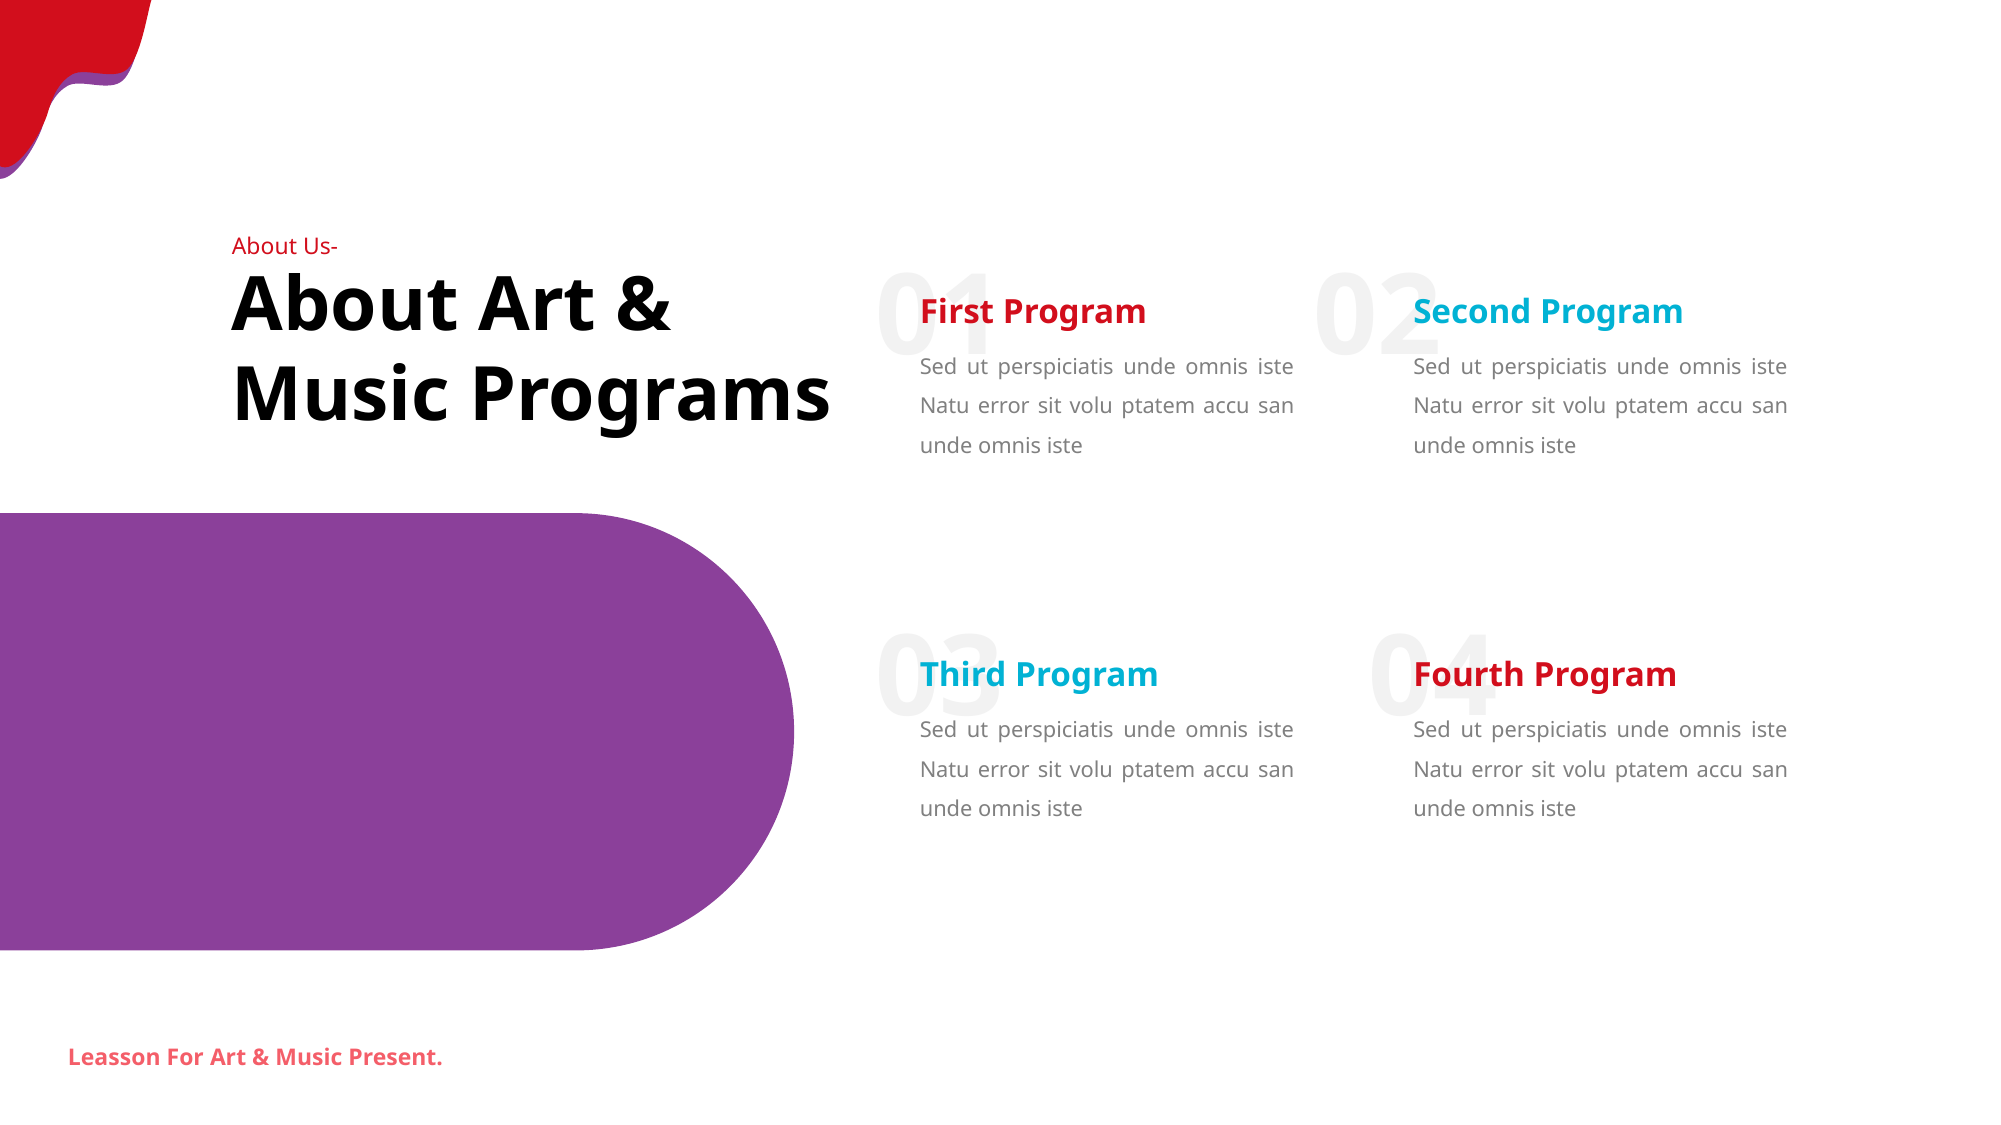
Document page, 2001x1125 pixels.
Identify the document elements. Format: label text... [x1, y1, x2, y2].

text_box Sed ut perspiciatis unde omnis iste Natu error sit volu ptatem accu san unde omnis iste [904, 701, 1310, 829]
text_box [0, 0, 152, 179]
text_box Sed ut perspiciatis unde omnis iste Natu error sit volu ptatem accu san unde omnis iste [904, 338, 1310, 465]
text_box About Us- [216, 210, 469, 268]
text_box Sed ut perspiciatis unde omnis iste Natu error sit volu ptatem accu san unde omnis iste [1398, 701, 1804, 829]
text_box 04 [1353, 527, 1538, 746]
text_box Leasson For Art & Music Present. [52, 1021, 616, 1078]
picture [0, 524, 806, 962]
text_box Sed ut perspiciatis unde omnis iste Natu error sit volu ptatem accu san unde omnis iste [1398, 338, 1804, 465]
text_box About Art & Music Programs [216, 248, 848, 443]
text_box Third Program [904, 626, 1386, 701]
text_box 02 [1298, 167, 1482, 385]
text_box 01 [860, 167, 1044, 385]
text_box First Program [904, 262, 1386, 338]
text_box Fourth Program [1398, 626, 1879, 701]
text_box 03 [860, 527, 1044, 746]
text_box Second Program [1398, 262, 1879, 338]
